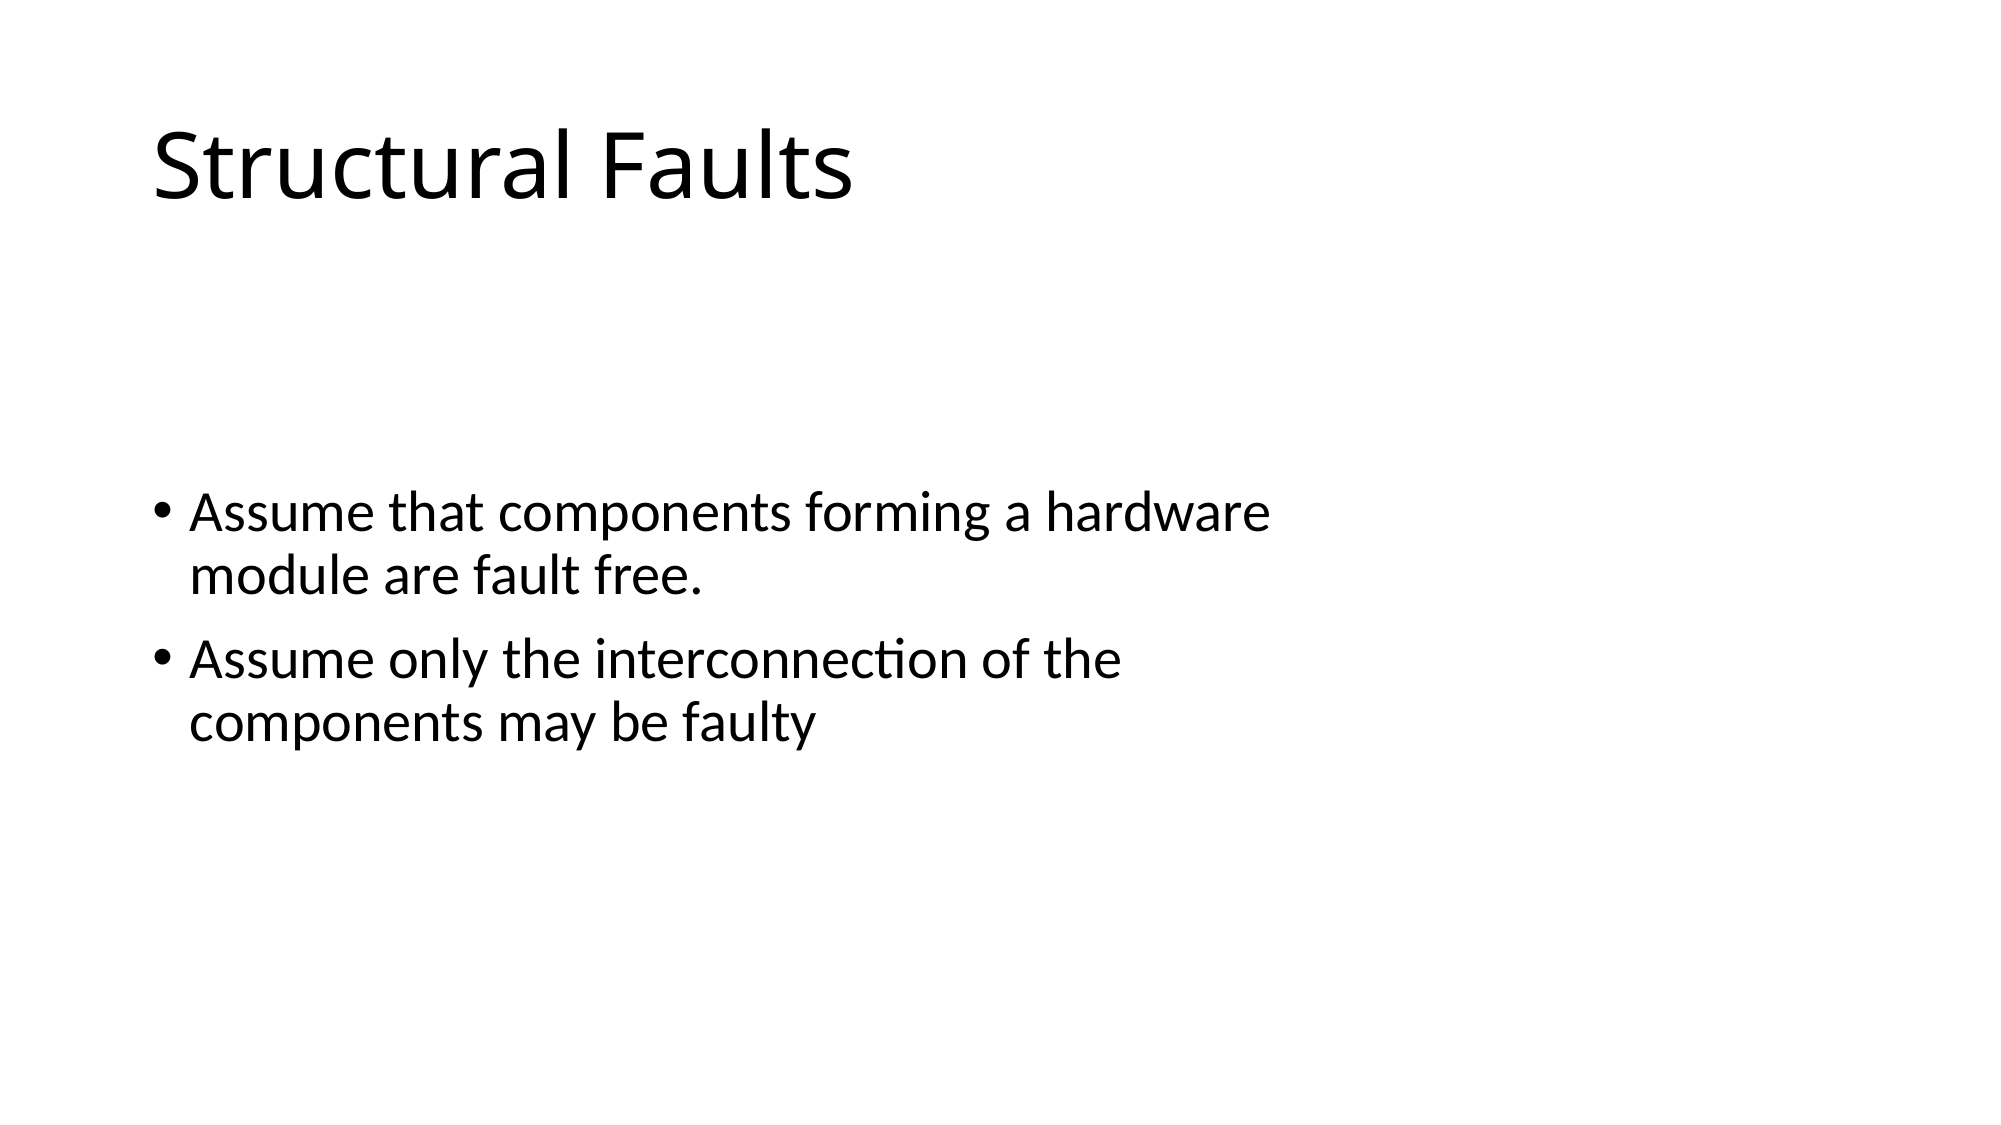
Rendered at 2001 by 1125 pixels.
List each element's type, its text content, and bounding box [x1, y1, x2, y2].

title Structural Faults [137, 59, 1863, 278]
list Assume that components forming a hardware module are fault free. Assume only the interconnection of the components may be faulty [137, 299, 1349, 1014]
